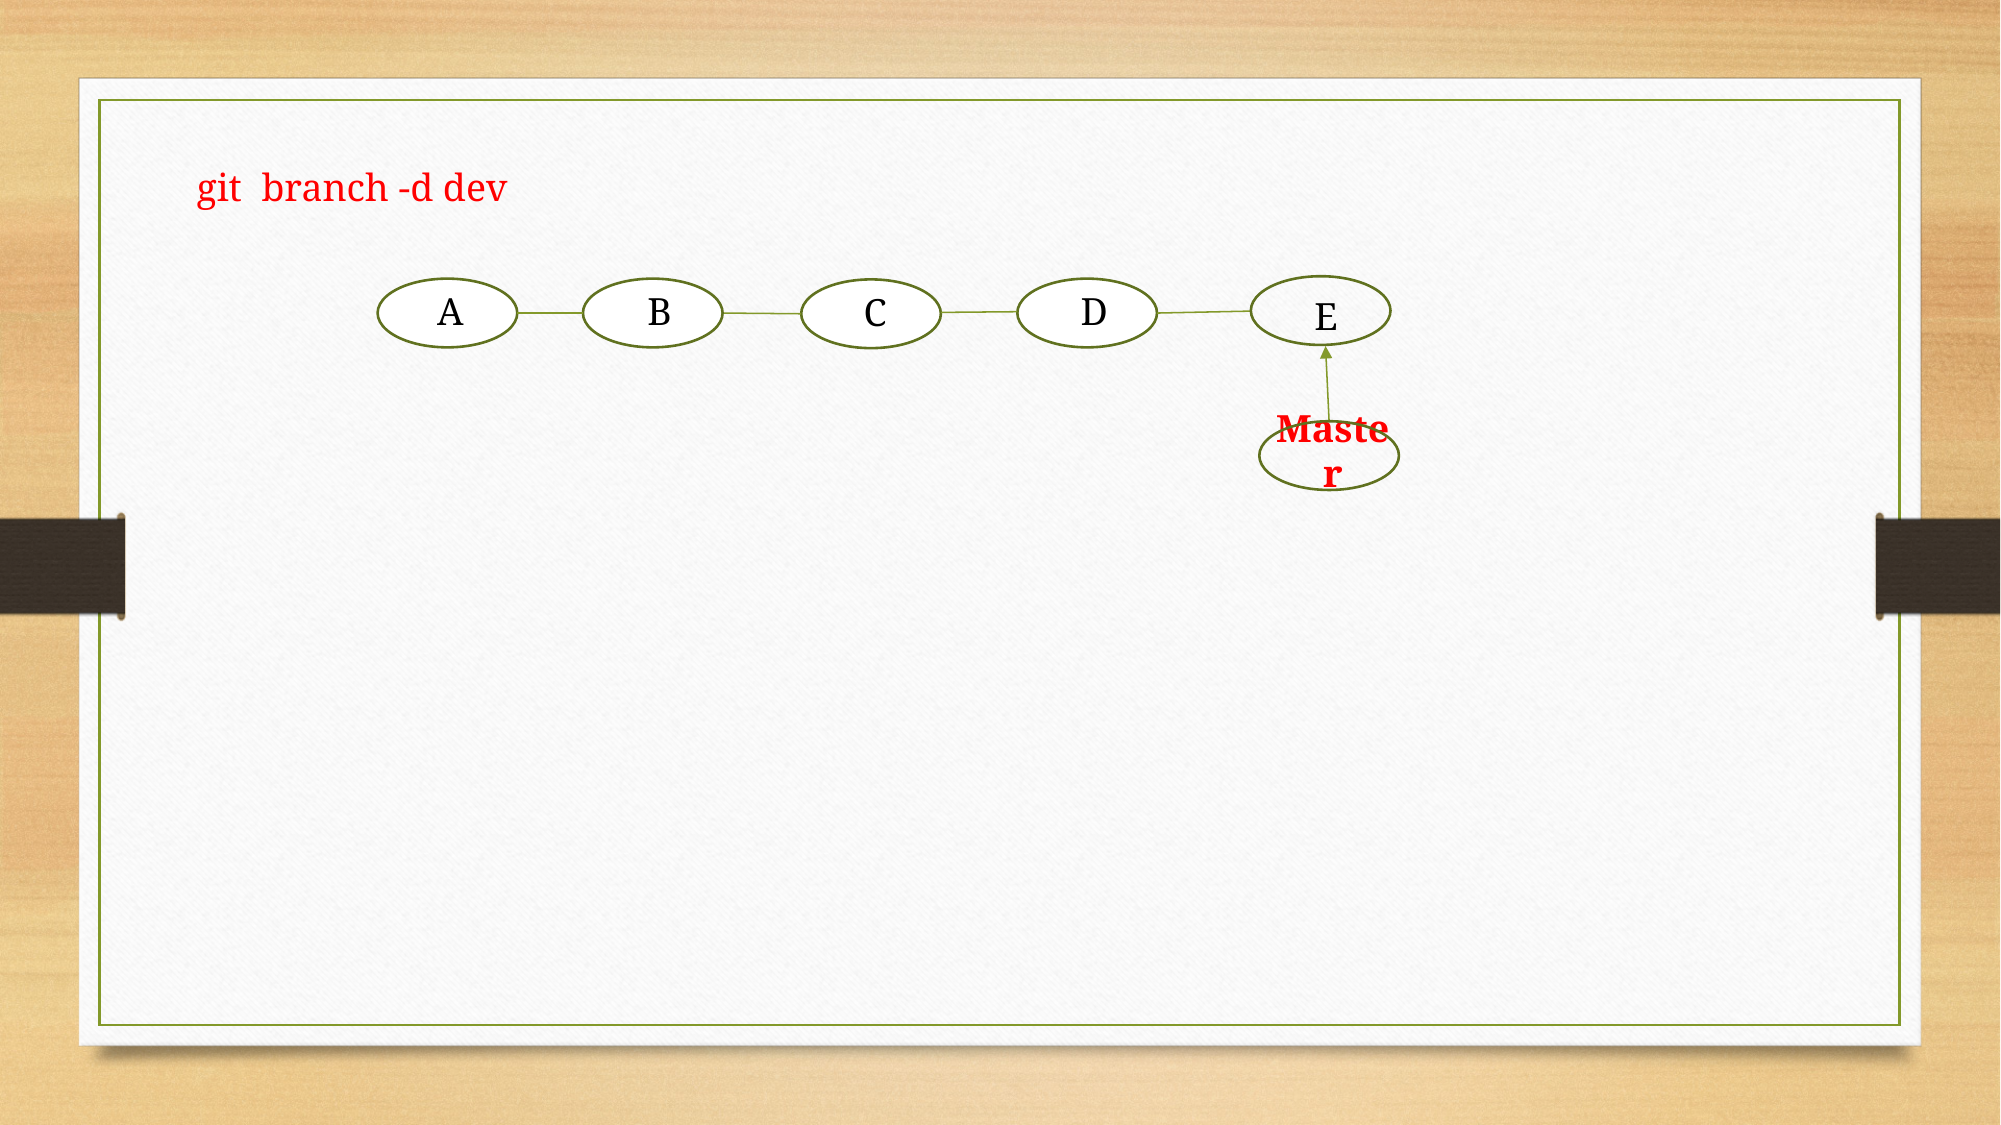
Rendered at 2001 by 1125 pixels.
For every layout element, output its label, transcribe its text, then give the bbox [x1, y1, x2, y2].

picture [0, 0, 2001, 1125]
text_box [377, 275, 1405, 527]
text_box git branch -d dev [181, 156, 551, 217]
